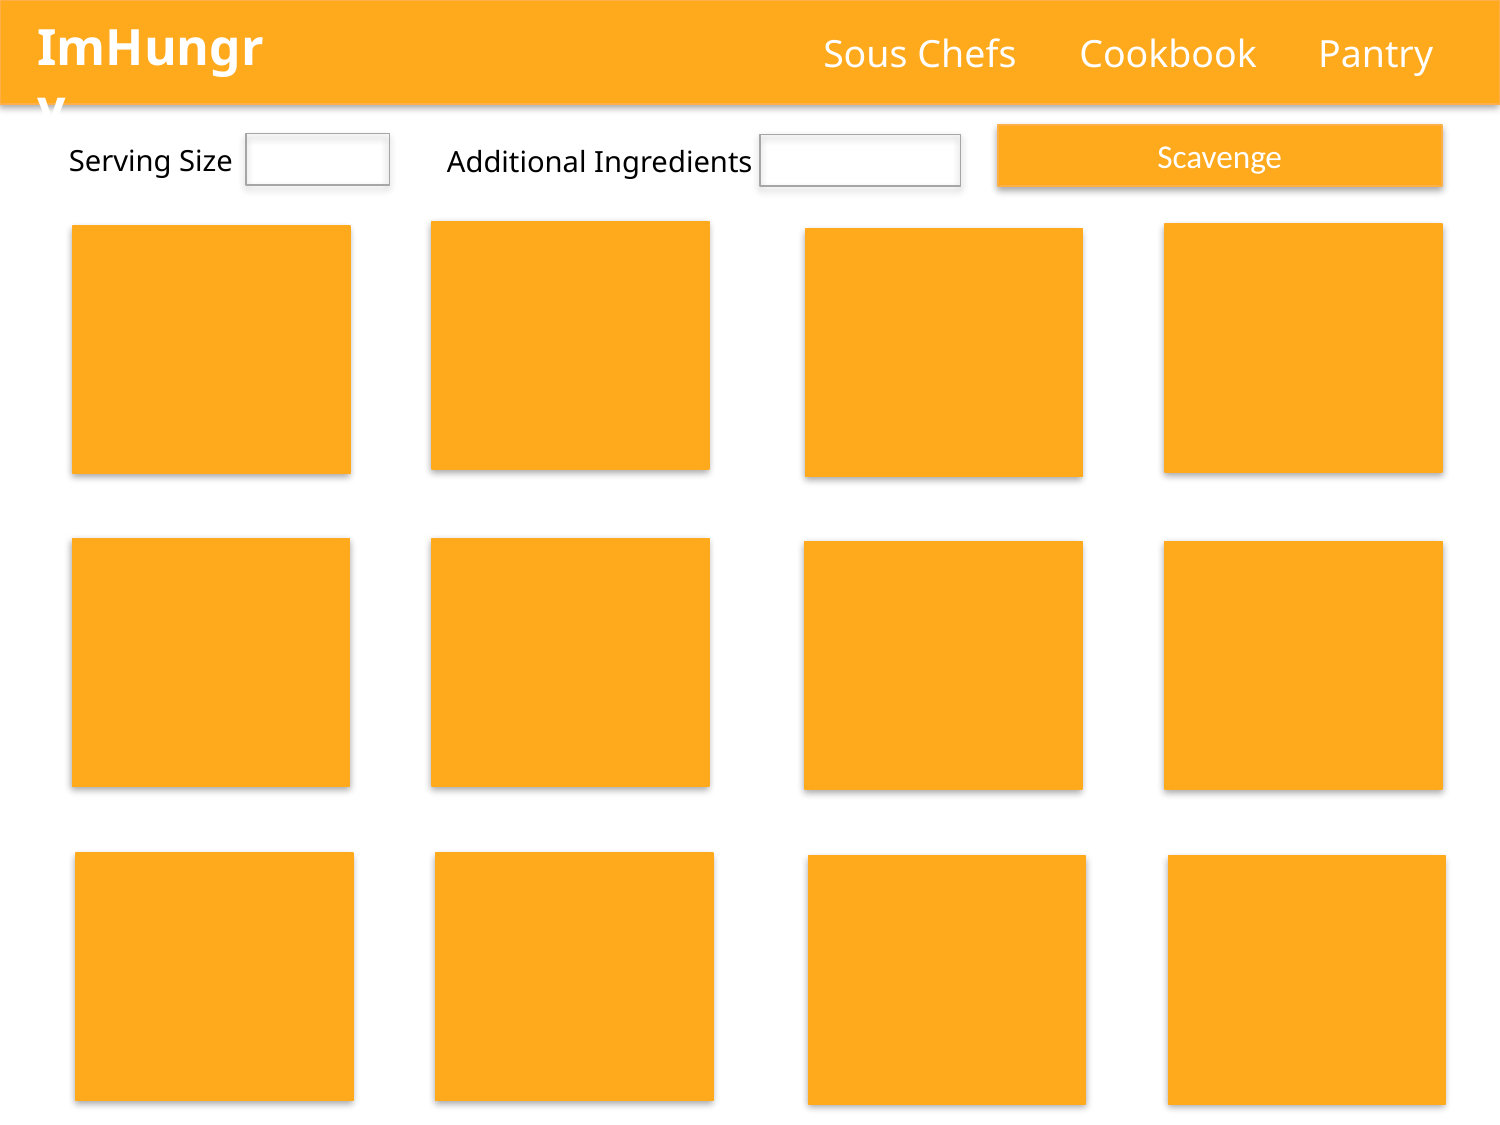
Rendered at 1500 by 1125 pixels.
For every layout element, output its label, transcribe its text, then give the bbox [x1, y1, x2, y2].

text_box [804, 541, 1083, 790]
text_box [1164, 223, 1443, 473]
text_box [1164, 541, 1443, 790]
text_box [75, 852, 354, 1101]
text_box [0, 0, 1500, 105]
text_box [72, 538, 350, 787]
text_box Scavenge [997, 124, 1443, 187]
text_box Cookbook [1064, 22, 1297, 83]
text_box [805, 228, 1083, 477]
text_box Additional Ingredients [432, 135, 803, 186]
text_box [759, 134, 961, 187]
text_box [435, 852, 714, 1101]
text_box Sous Chefs [808, 22, 1041, 83]
text_box [431, 221, 710, 470]
text_box ImHungry [22, 7, 305, 143]
text_box Pantry [1303, 22, 1500, 83]
text_box Serving Size [54, 134, 243, 185]
text_box [72, 225, 351, 474]
text_box [245, 133, 390, 186]
text_box [1168, 855, 1446, 1105]
text_box [808, 855, 1086, 1105]
text_box [431, 538, 710, 787]
